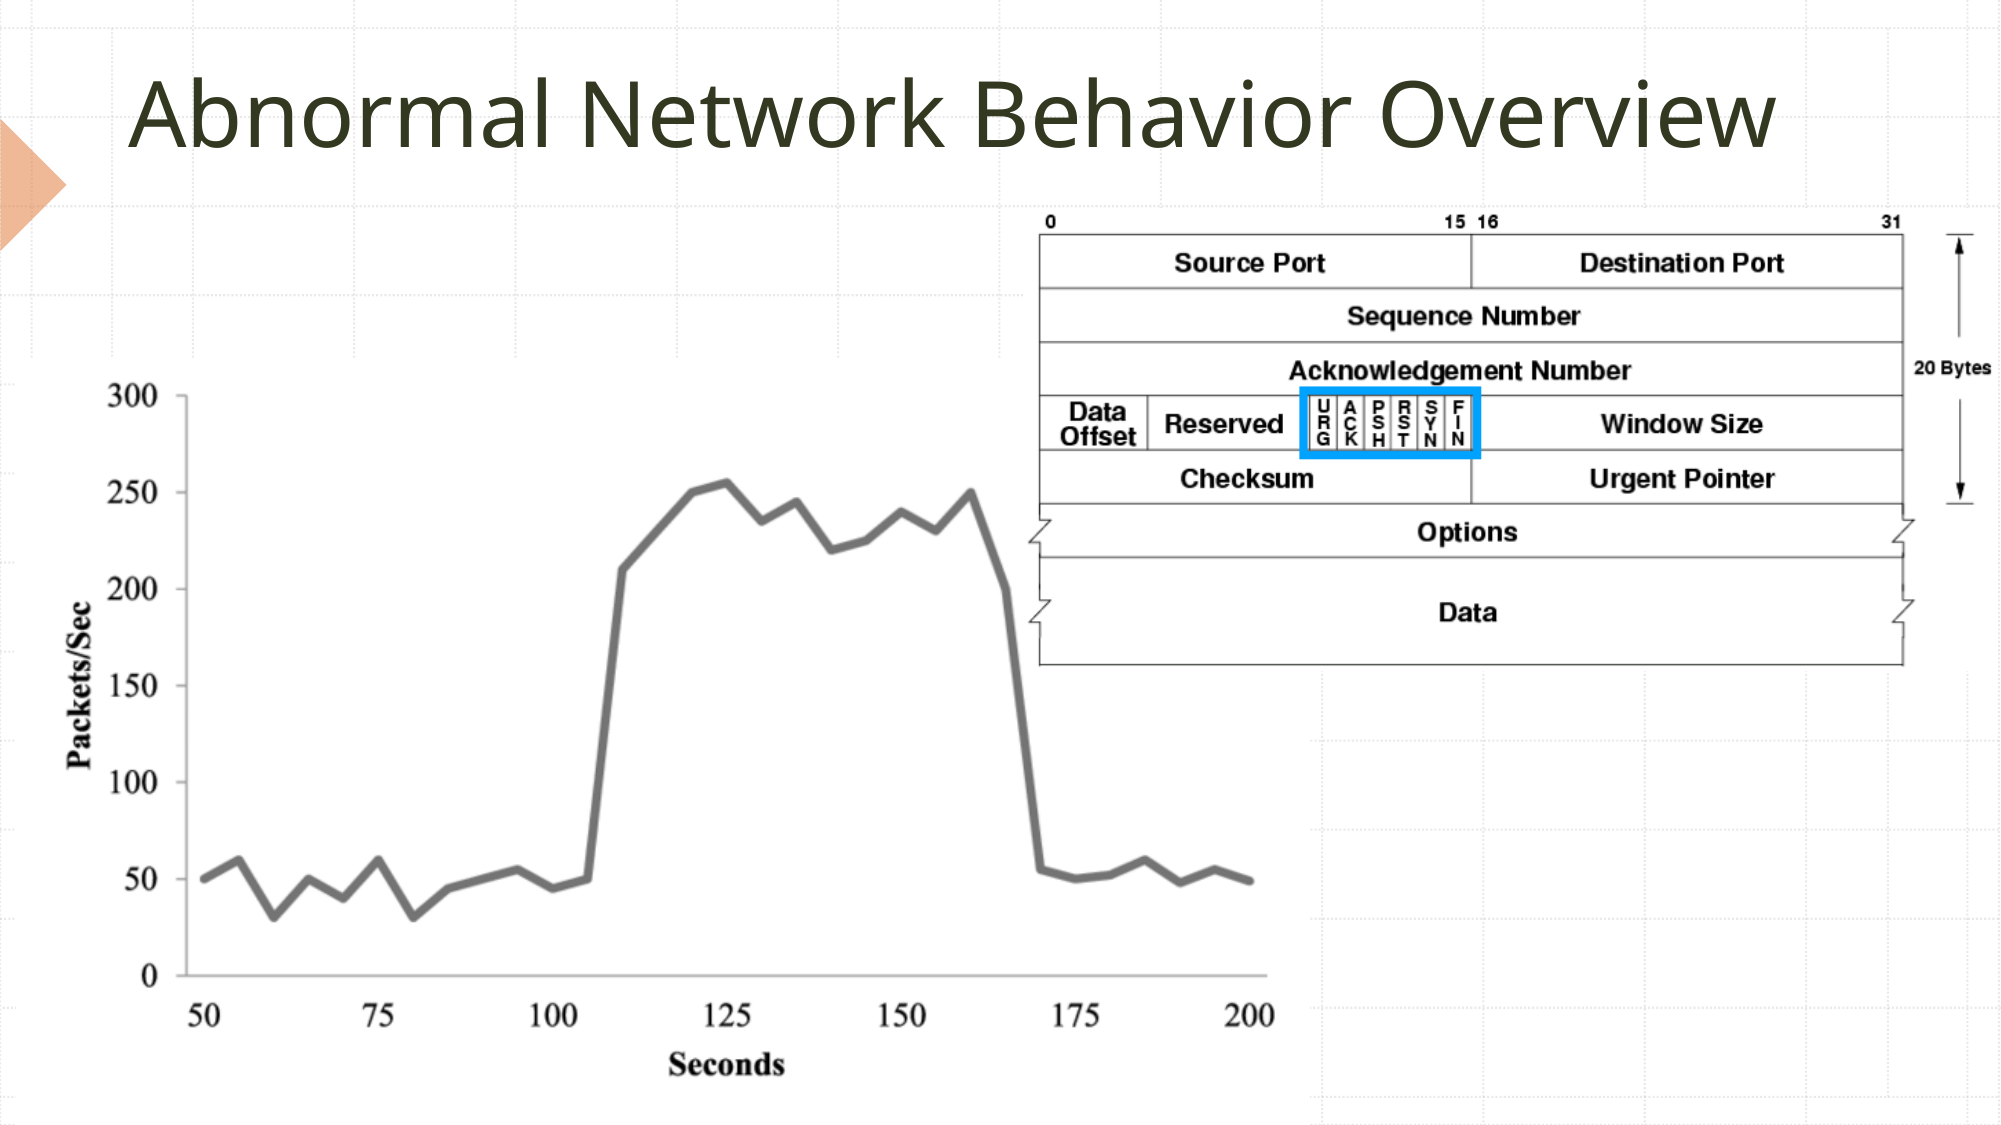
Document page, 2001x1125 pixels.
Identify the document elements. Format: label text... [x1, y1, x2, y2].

title Abnormal Network Behavior Overview [113, 43, 1808, 174]
picture [1024, 208, 1998, 671]
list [16, 359, 1310, 1125]
